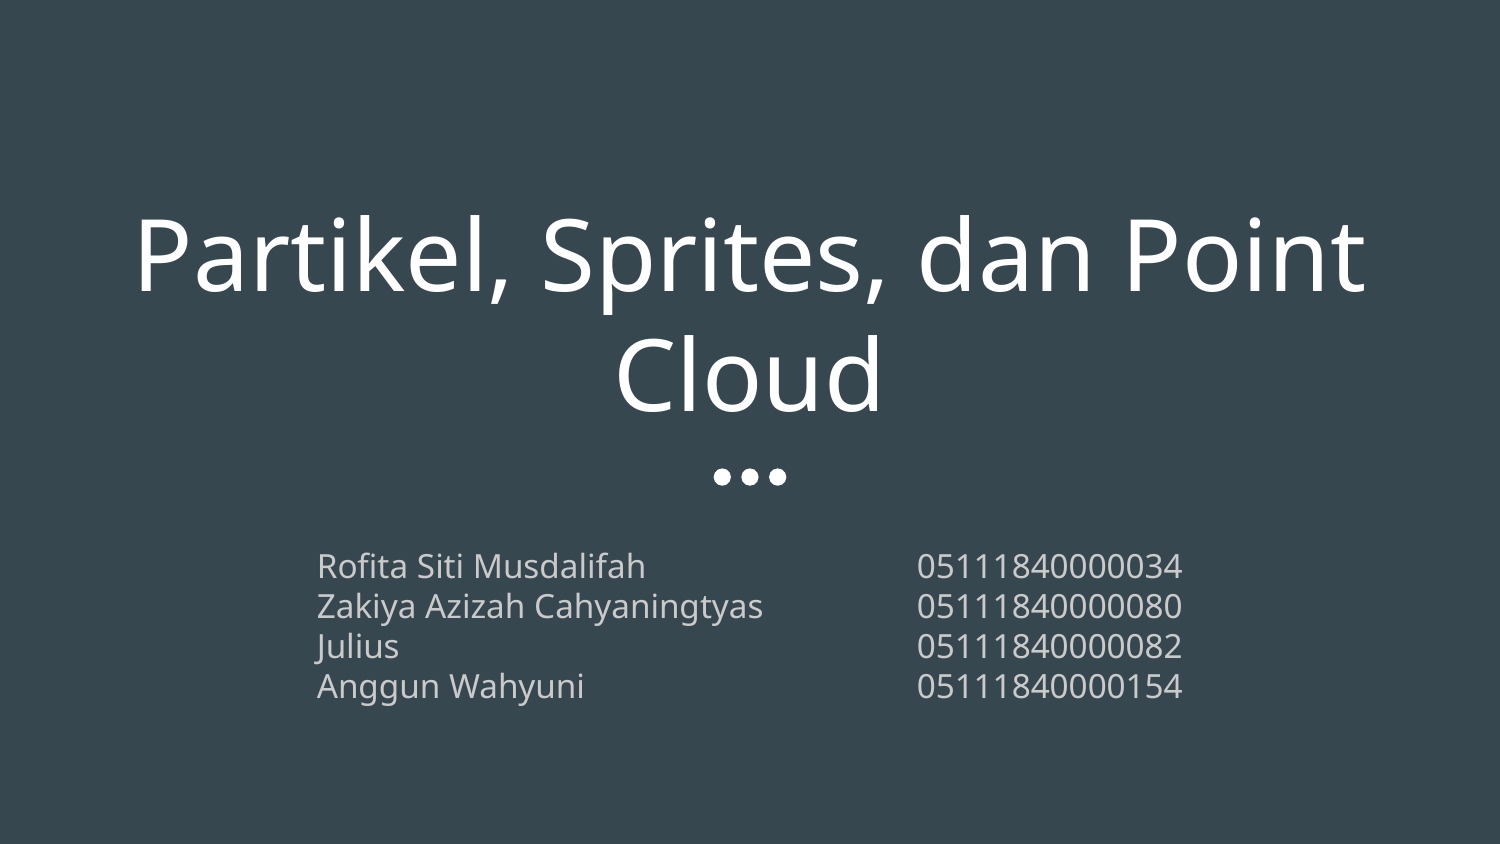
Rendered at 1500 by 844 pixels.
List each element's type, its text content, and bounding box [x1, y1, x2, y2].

subtitle Rofita Siti Musdalifah 05111840000034 Zakiya Azizah Cahyaningtyas 05111840000080 Julius 05111840000082 Anggun Wahyuni 05111840000154 [243, 530, 1257, 790]
title Partikel, Sprites, dan Point Cloud [110, 162, 1390, 447]
